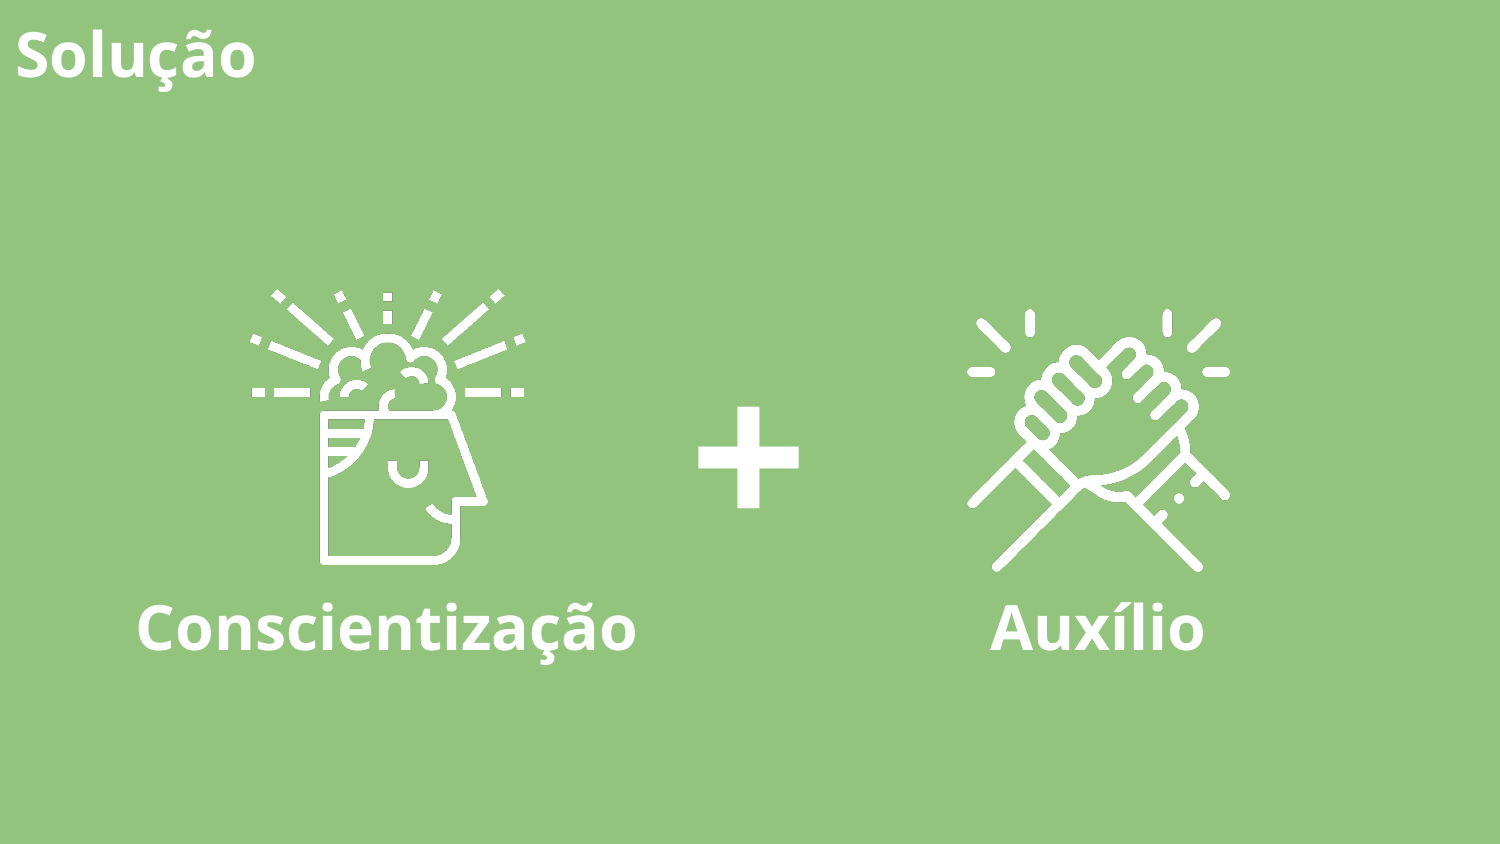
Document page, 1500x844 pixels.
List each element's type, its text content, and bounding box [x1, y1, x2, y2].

picture [967, 309, 1230, 572]
text_box + [675, 309, 826, 534]
text_box Solução [0, 0, 314, 95]
picture [242, 283, 533, 574]
text_box Auxílio [866, 573, 1331, 669]
text_box Conscientização [99, 573, 675, 669]
